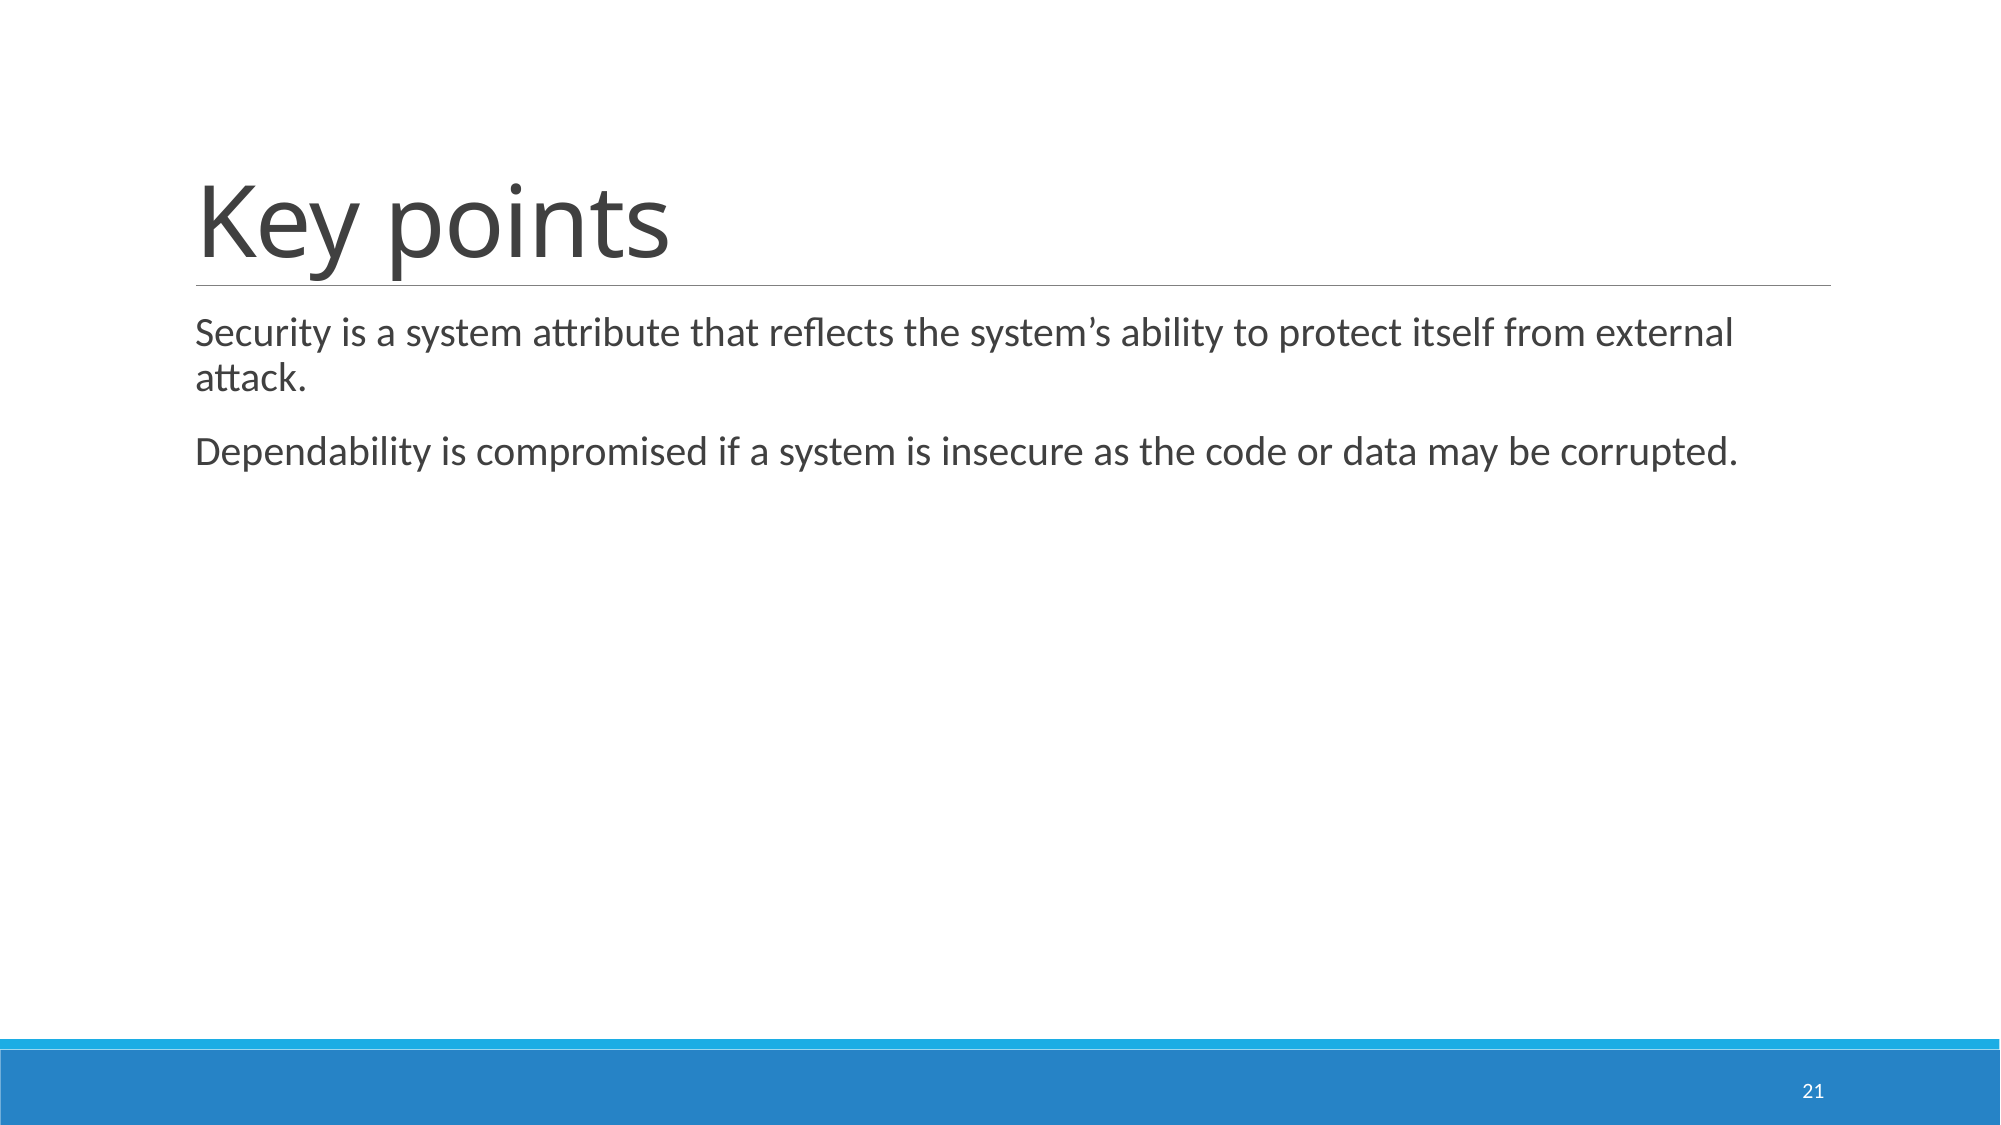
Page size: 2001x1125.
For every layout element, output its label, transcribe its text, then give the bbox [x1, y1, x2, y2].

slide_number 21 [1624, 1059, 1840, 1120]
title Key points [180, 47, 1830, 285]
list Security is a system attribute that reflects the system’s ability to protect itself from external attack. Dependability is compromised if a system is insecure as the code or data may be corrupted. [180, 302, 1830, 963]
